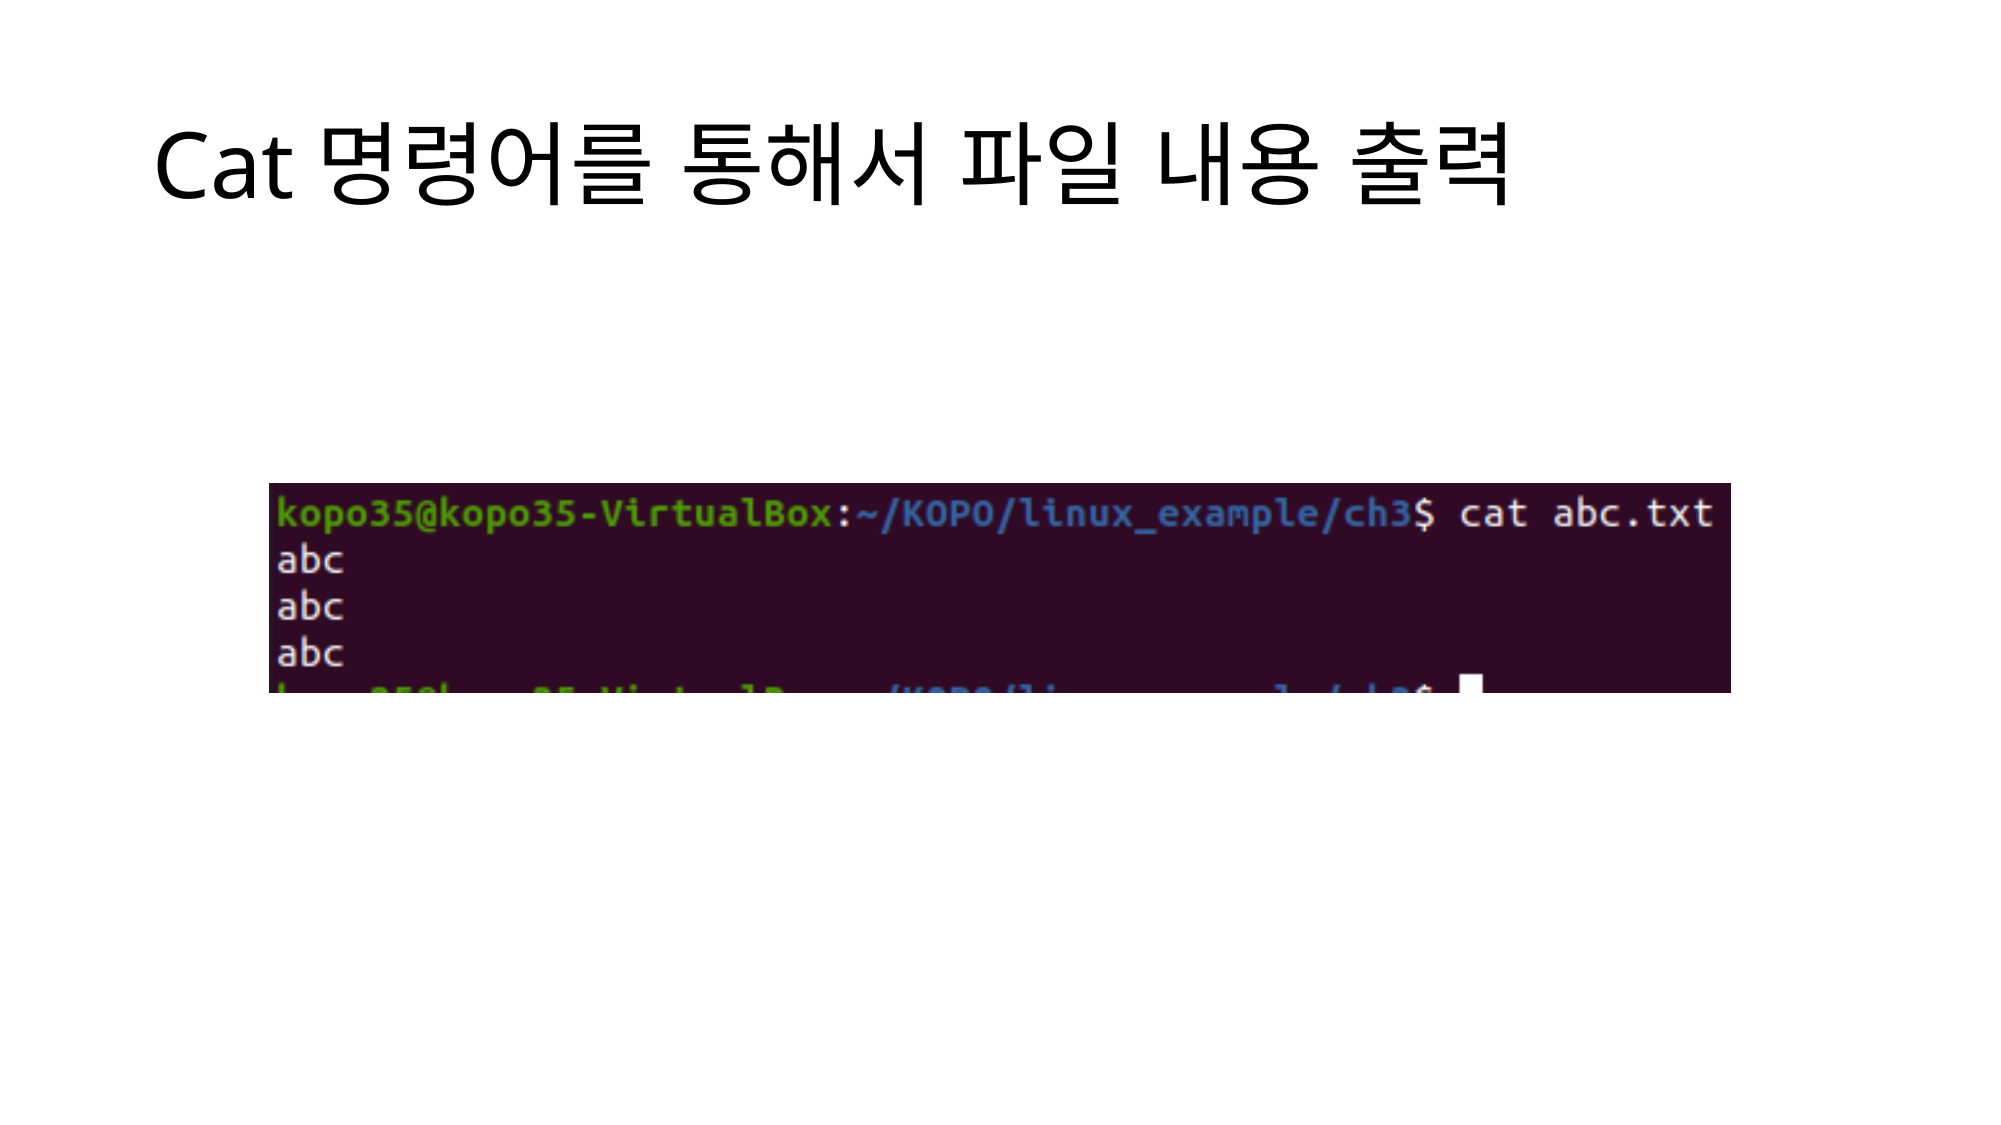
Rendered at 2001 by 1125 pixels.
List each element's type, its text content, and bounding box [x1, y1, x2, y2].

picture [269, 483, 1731, 693]
title Cat명령어를 통해서 파일 내용 출력 [137, 59, 1863, 278]
